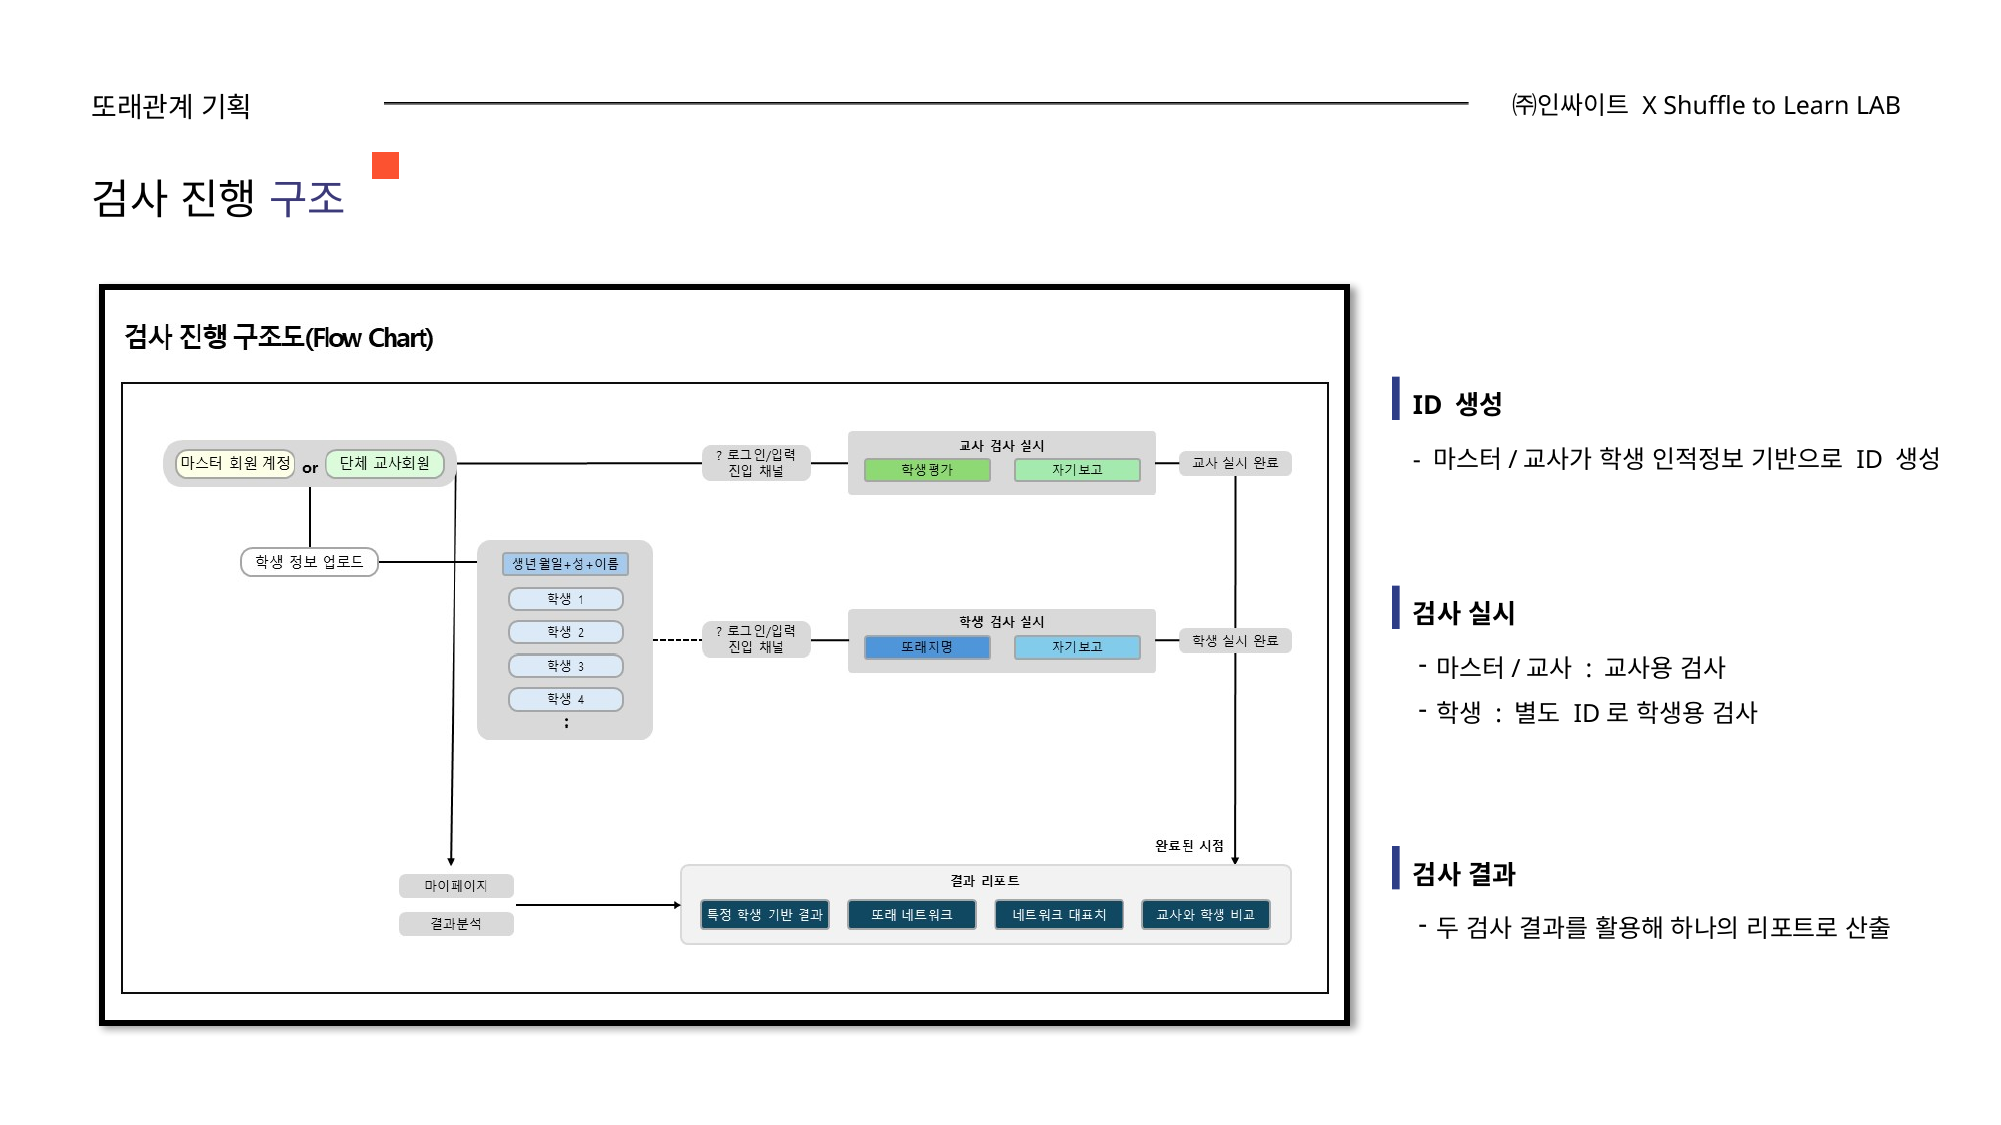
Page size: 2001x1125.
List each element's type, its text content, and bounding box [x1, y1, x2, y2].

picture [372, 151, 400, 179]
picture [104, 289, 1345, 1020]
text_box ㈜인싸이트 X Shuffle to Learn LAB [1509, 84, 1909, 124]
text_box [1391, 372, 2000, 475]
text_box 또래관계 기획 [91, 84, 464, 124]
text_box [1391, 581, 2000, 736]
text_box 검사 진행 구조 [91, 165, 399, 230]
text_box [1391, 841, 2000, 945]
